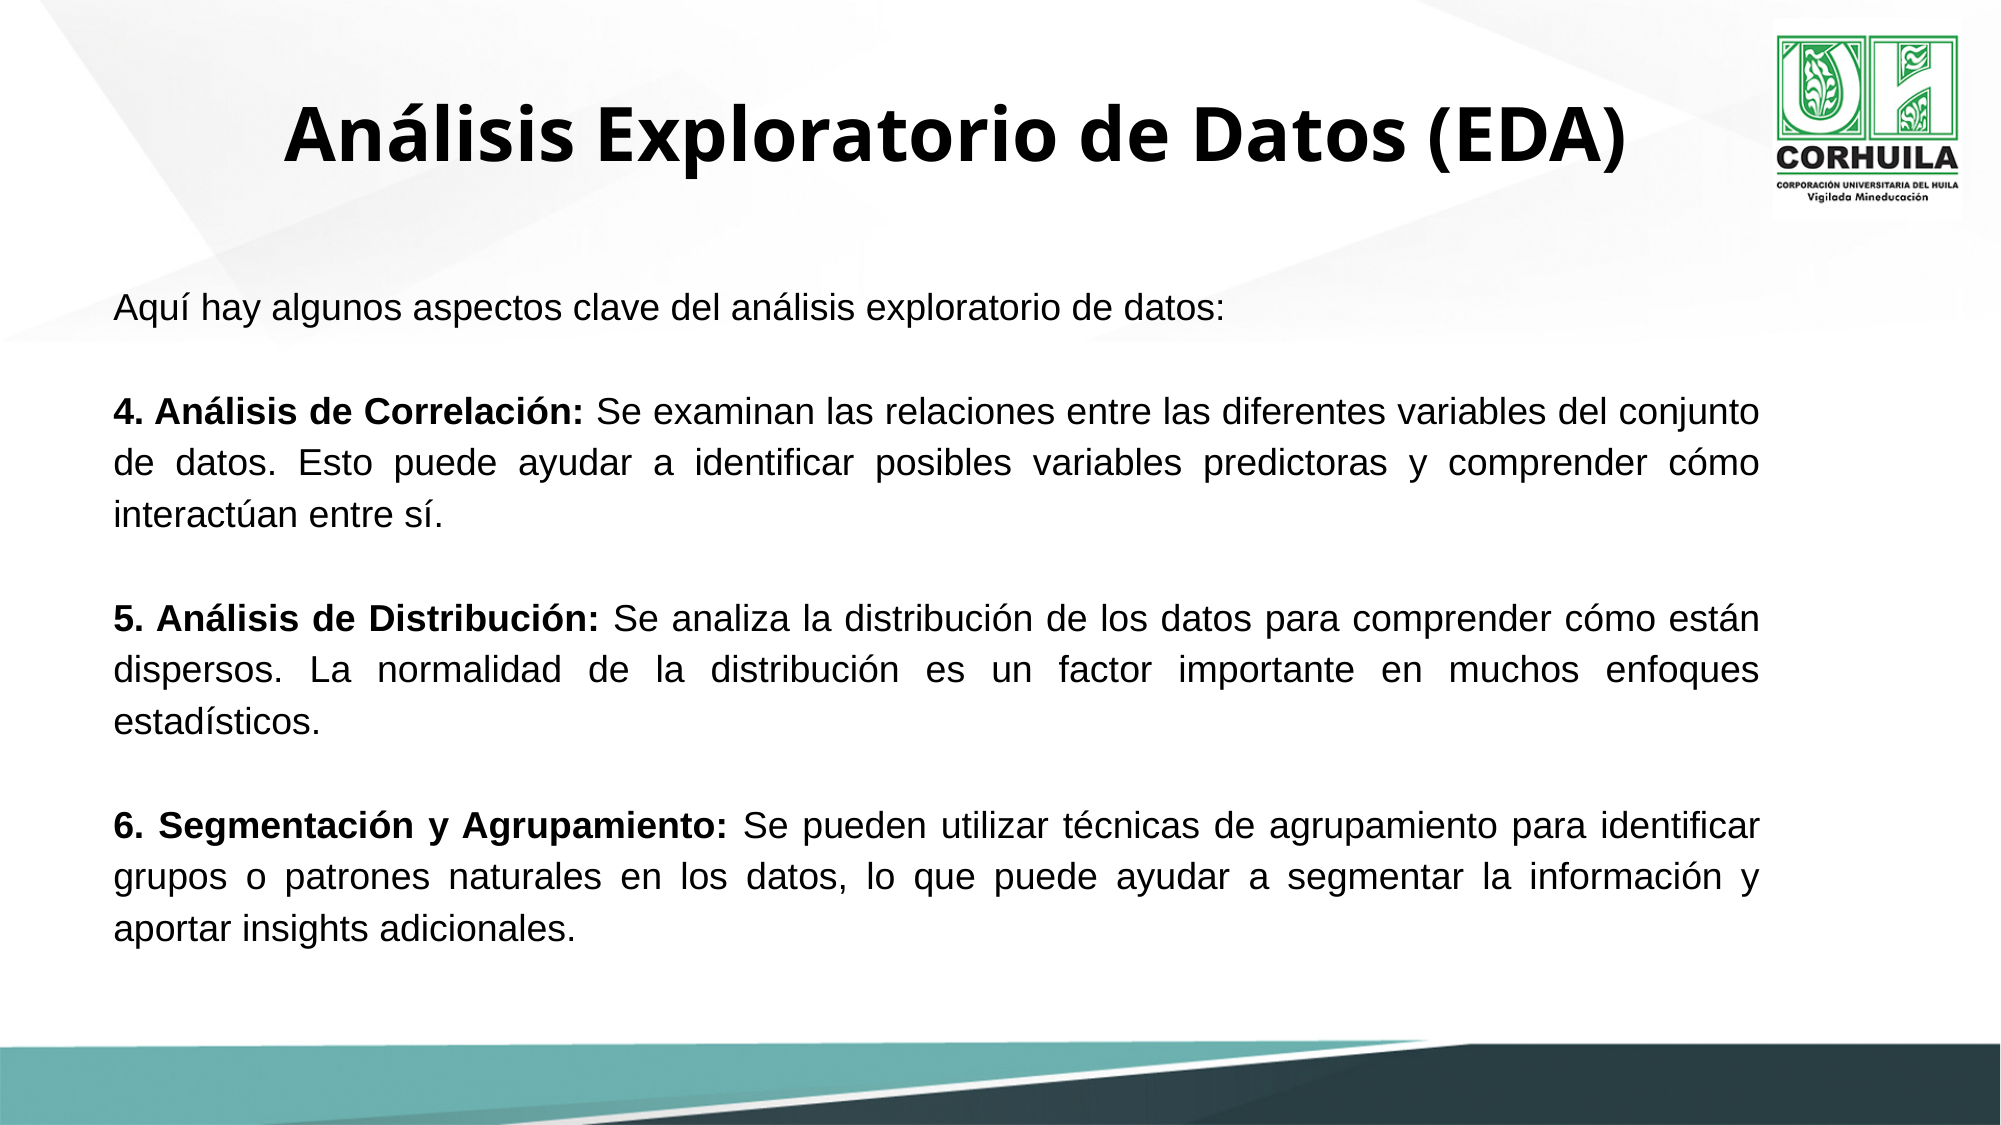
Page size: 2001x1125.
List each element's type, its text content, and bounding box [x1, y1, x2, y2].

text_box Análisis Exploratorio de Datos (EDA) [137, 35, 1776, 186]
text_box Aquí hay algunos aspectos clave del análisis exploratorio de datos: 4. Análisis de Correlación: Se examinan las relaciones entre las diferentes variables del conjunto de datos. Esto puede ayudar a identificar posibles variables predictoras y comprender cómo interactúan entre sí. 5. Análisis de Distribución: Se analiza la distribución de los datos para comprender cómo están dispersos. La normalidad de la distribución es un factor importante en muchos enfoques estadísticos. 6. Segmentación y Agrupamiento: Se pueden utilizar técnicas de agrupamiento para identificar grupos o patrones naturales en los datos, lo que puede ayudar a segmentar la información y aportar insights adicionales. [98, 269, 1776, 957]
text_box [0, 0, 2000, 1125]
